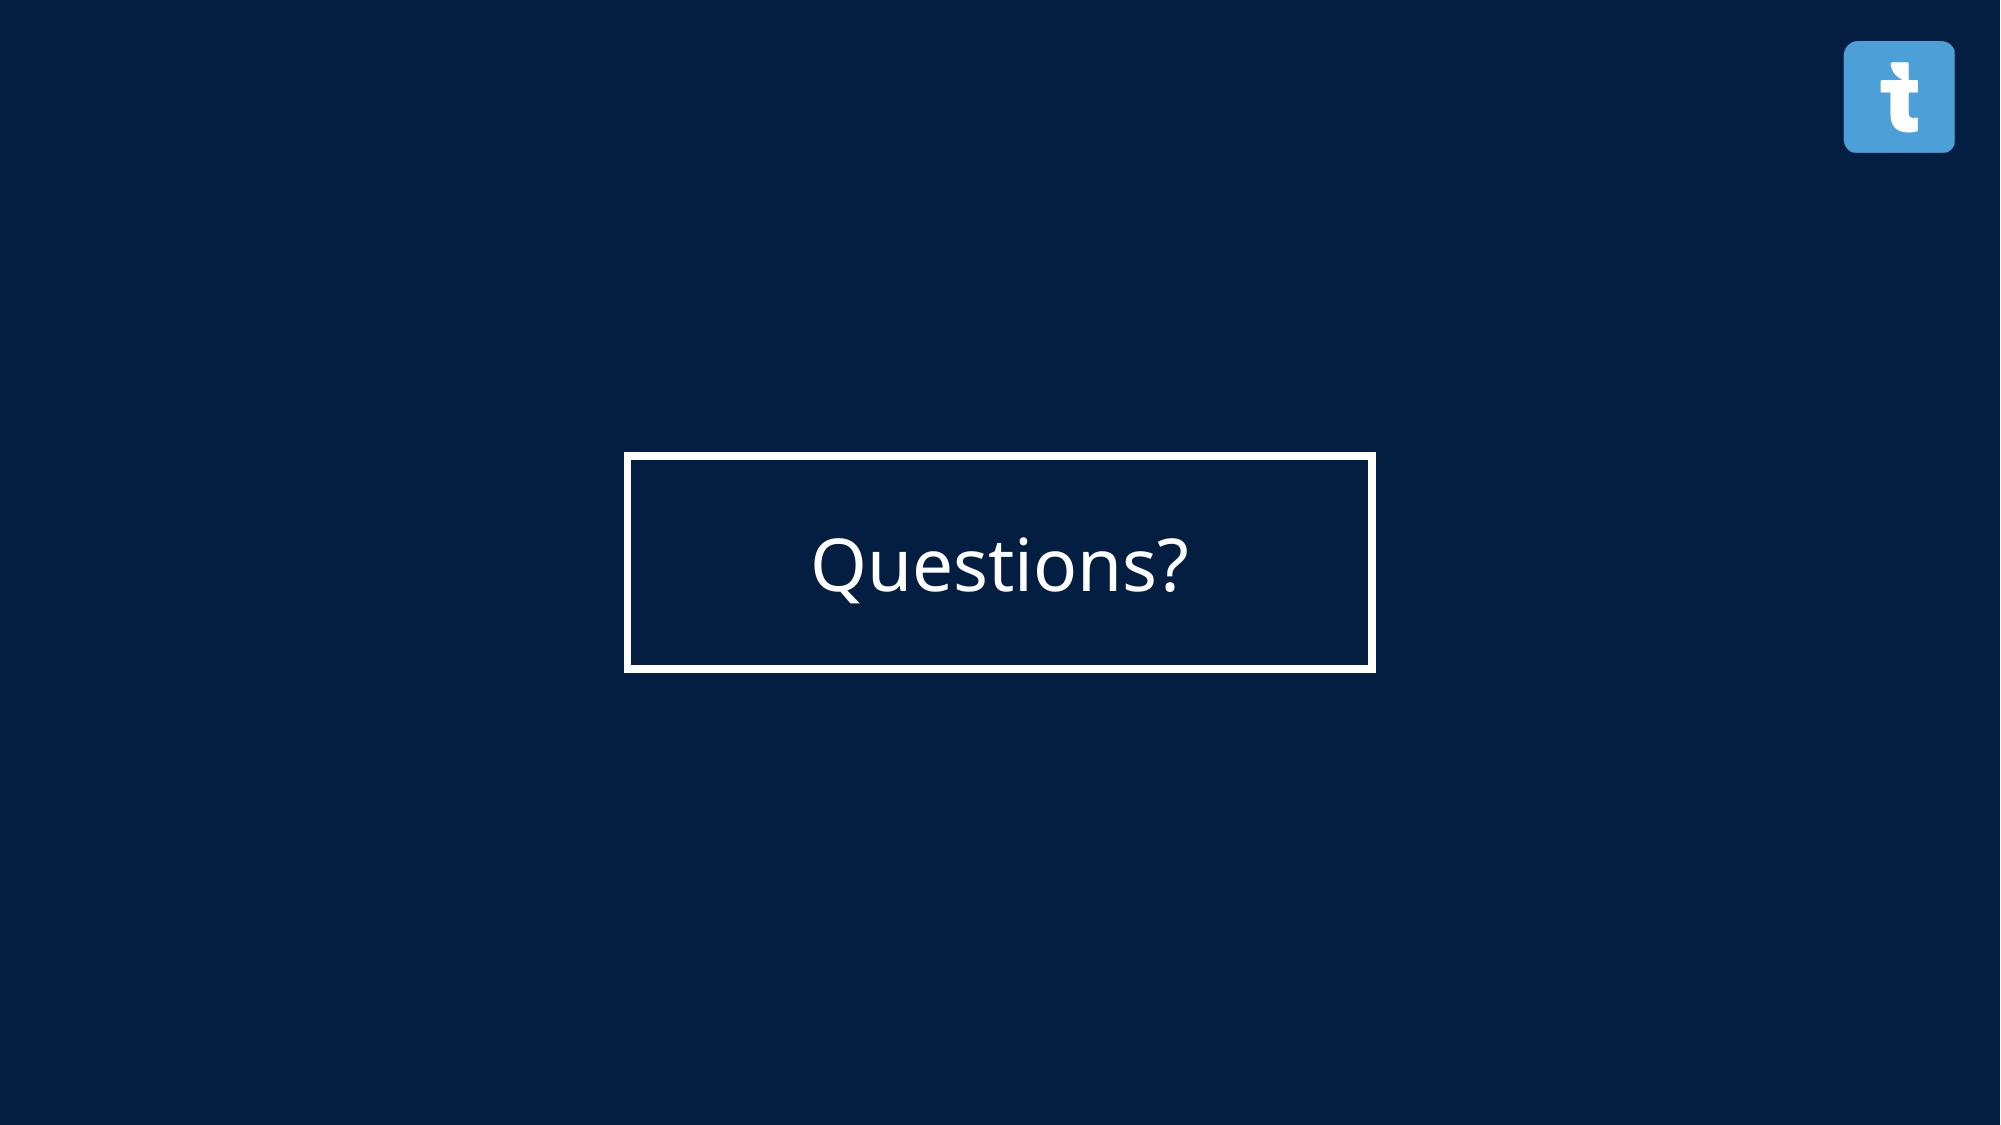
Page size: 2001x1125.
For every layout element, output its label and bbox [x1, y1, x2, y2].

text_box [627, 455, 1373, 670]
picture [1843, 41, 1955, 153]
